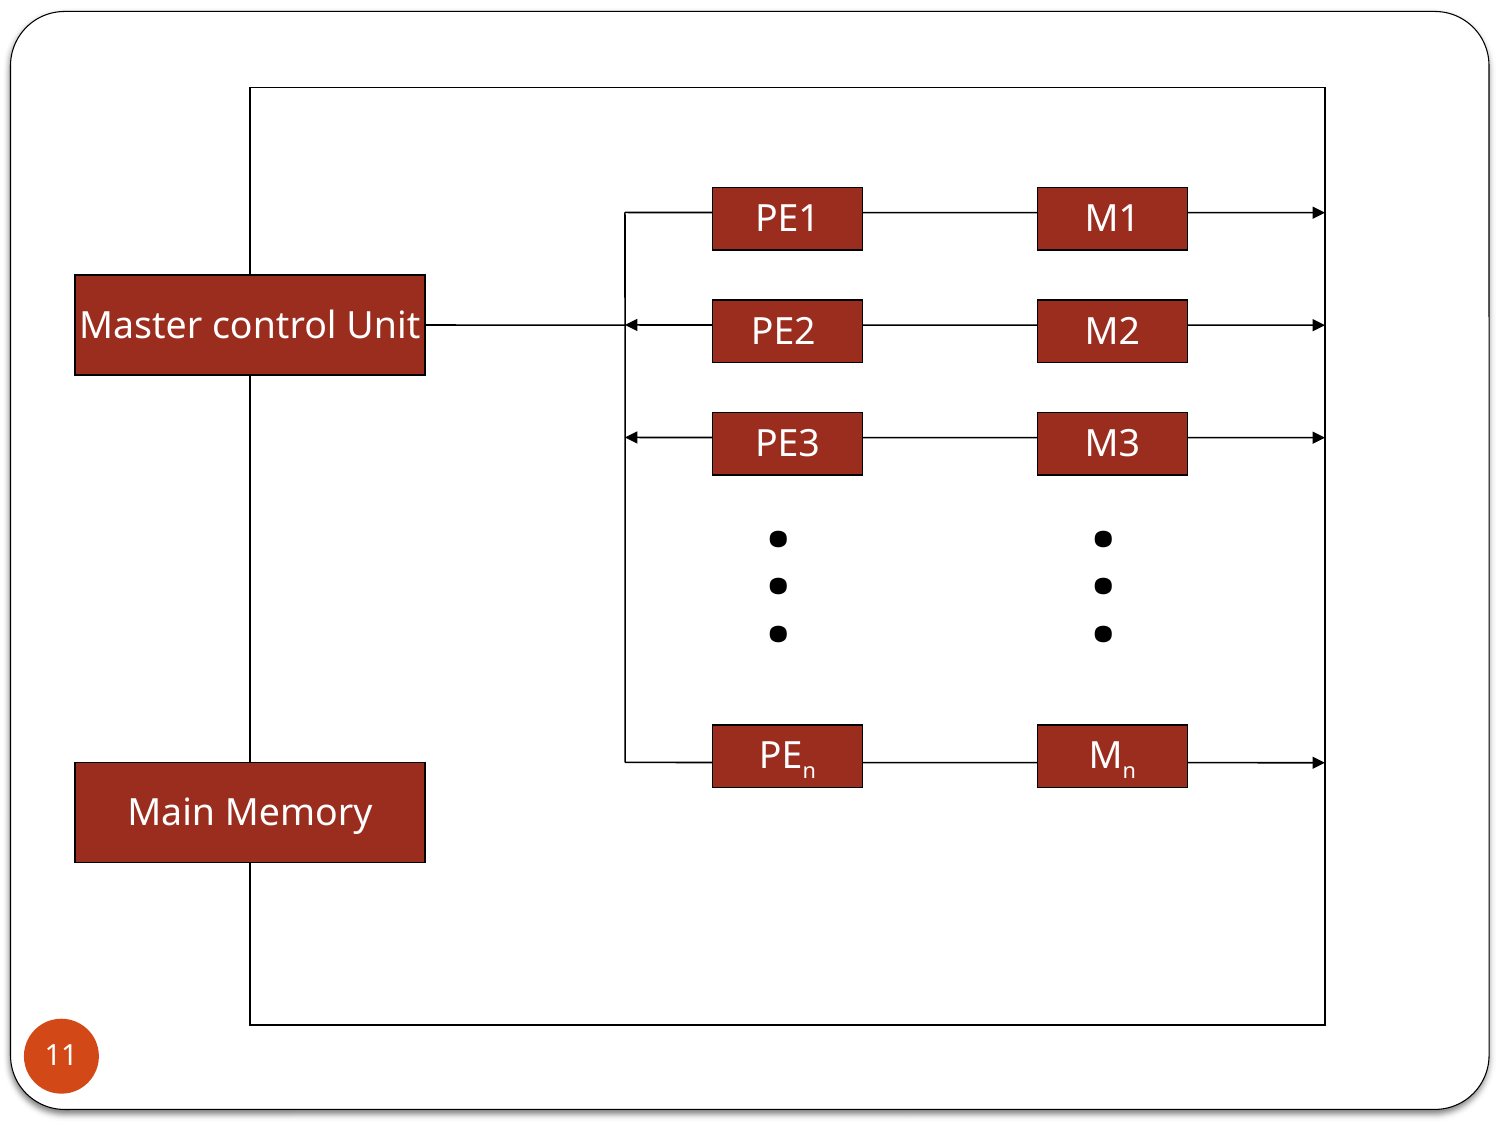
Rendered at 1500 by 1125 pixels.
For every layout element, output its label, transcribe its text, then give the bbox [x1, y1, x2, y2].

text_box PE3 [712, 412, 863, 475]
text_box Main Memory [75, 762, 425, 863]
text_box . . . [1074, 499, 1163, 660]
text_box Master control Unit [75, 275, 425, 375]
text_box PE1 [712, 187, 863, 250]
text_box M3 [1037, 412, 1188, 475]
text_box M1 [1037, 187, 1188, 250]
text_box . . . [749, 499, 838, 660]
text_box PE2 [712, 299, 863, 363]
text_box [249, 87, 1325, 1025]
text_box PEn [712, 724, 863, 788]
text_box Mn [1037, 724, 1188, 788]
text_box M2 [1037, 299, 1188, 363]
slide_number 11 [23, 1018, 99, 1094]
